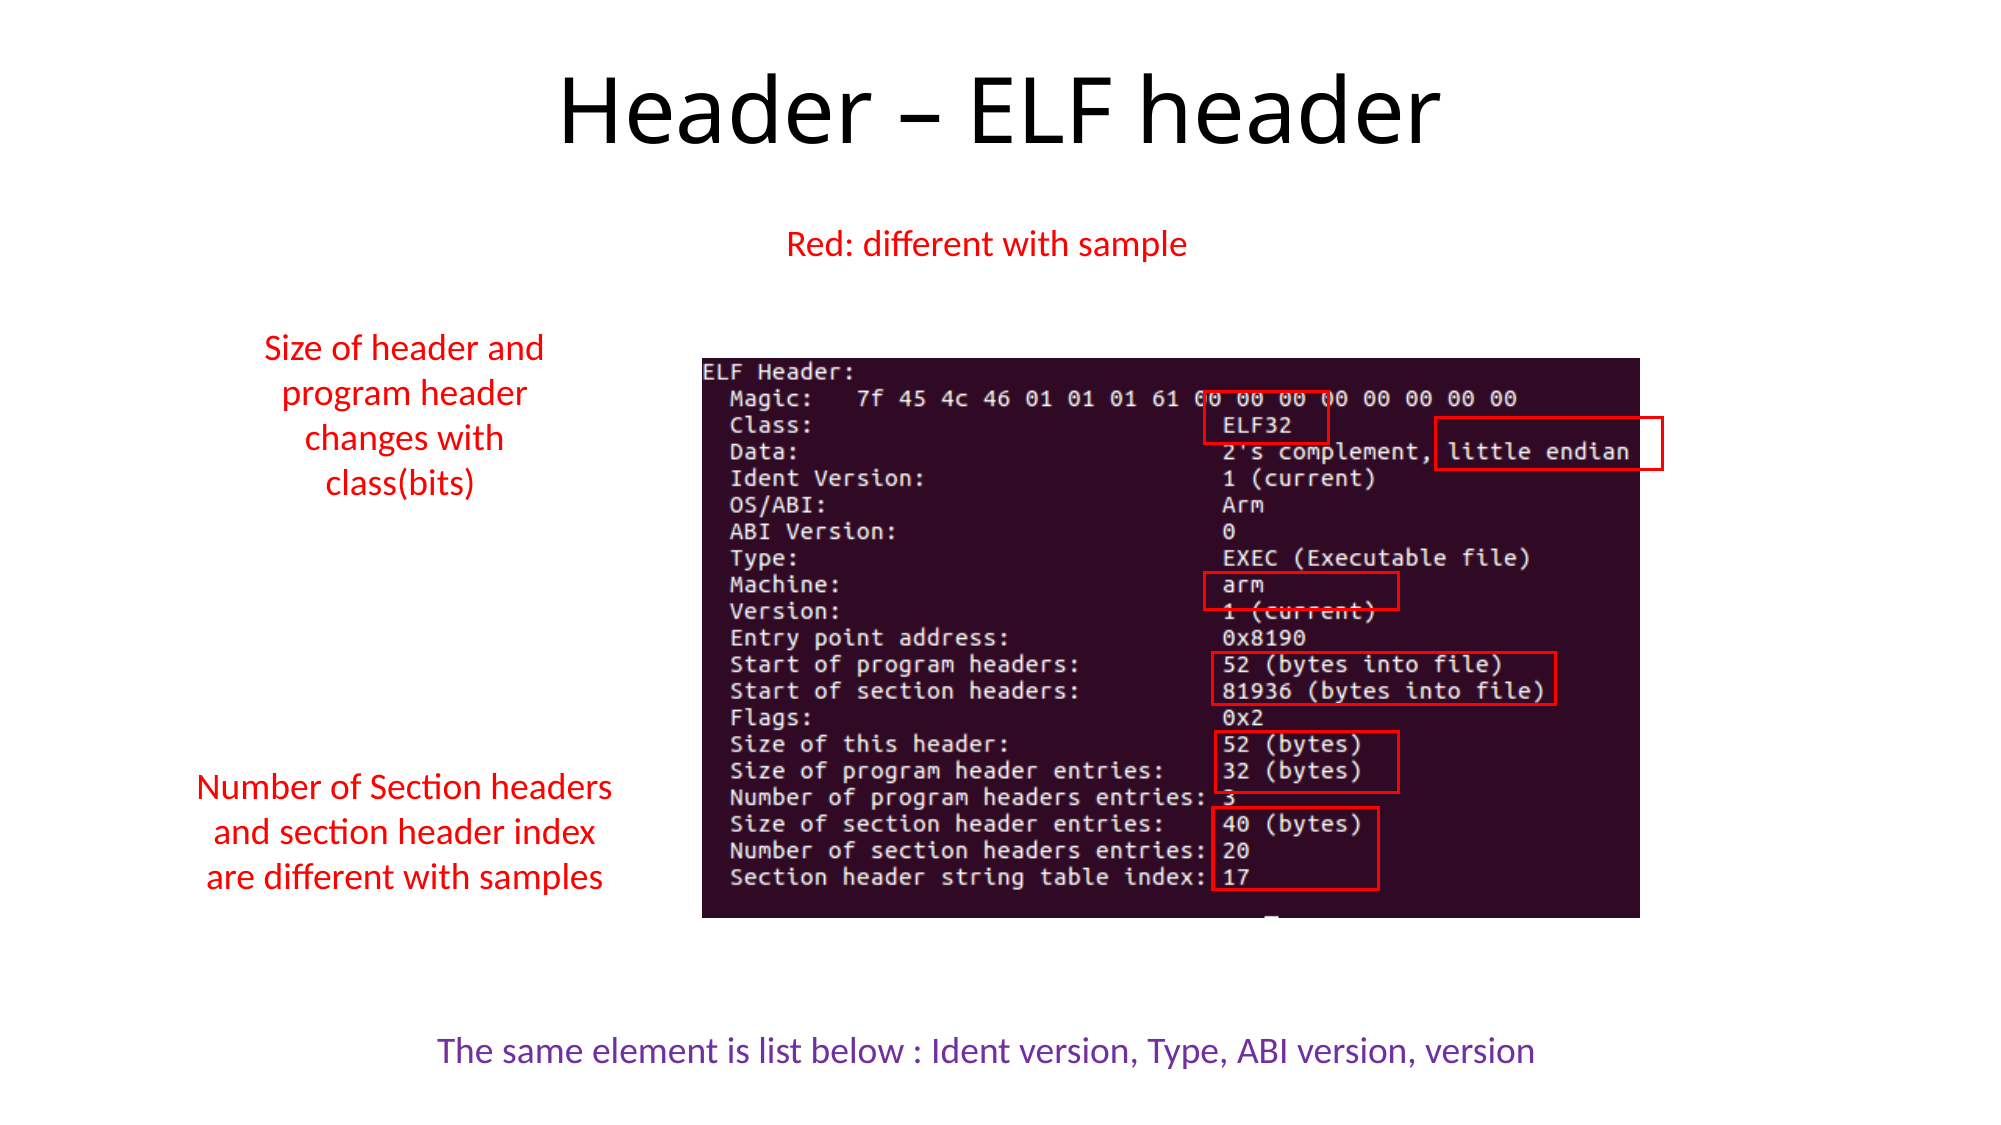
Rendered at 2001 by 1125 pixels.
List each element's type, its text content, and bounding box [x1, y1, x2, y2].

title Header – ELF header [137, 20, 1863, 209]
picture [702, 358, 1640, 918]
text_box [1640, 417, 1663, 471]
text_box Size of header and program header changes with class(bits) [213, 315, 596, 510]
text_box The same element is list below : Ident version, Type, ABI version, version [311, 979, 1663, 1117]
text_box Red: different with sample [727, 190, 1247, 292]
text_box Number of Section headers and section header index are different with samples [169, 746, 641, 913]
